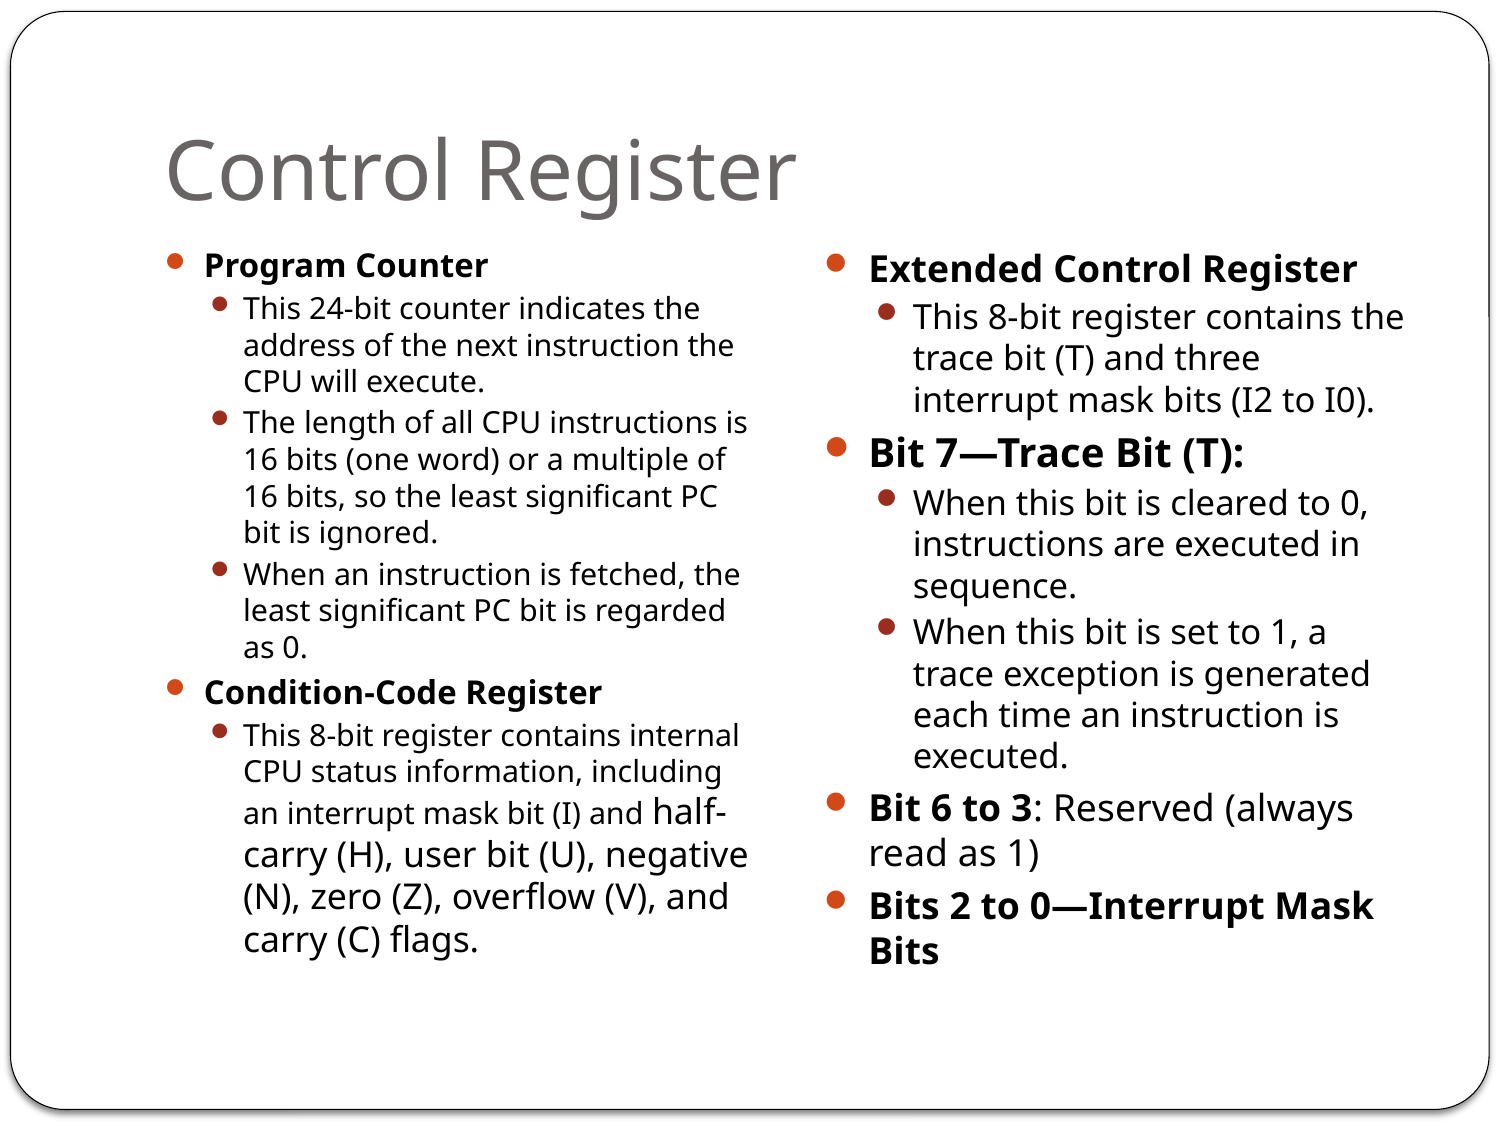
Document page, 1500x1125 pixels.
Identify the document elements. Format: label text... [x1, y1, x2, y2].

list Extended Control Register This 8-bit register contains the trace bit (T) and three interrupt mask bits (I2 to I0). Bit 7—Trace Bit (T): When this bit is cleared to 0, instructions are executed in sequence. When this bit is set to 1, a trace exception is generated each time an instruction is executed. Bit 6 to 3: Reserved (always read as 1) Bits 2 to 0—Interrupt Mask Bits [809, 237, 1425, 988]
title Control Register [150, 45, 1425, 233]
list Program Counter This 24-bit counter indicates the address of the next instruction the CPU will execute. The length of all CPU instructions is 16 bits (one word) or a multiple of 16 bits, so the least significant PC bit is ignored. When an instruction is fetched, the least significant PC bit is regarded as 0. Condition-Code Register This 8-bit register contains internal CPU status information, including an interrupt mask bit (I) and half-carry (H), user bit (U), negative (N), zero (Z), overflow (V), and carry (C) flags. [150, 237, 765, 988]
